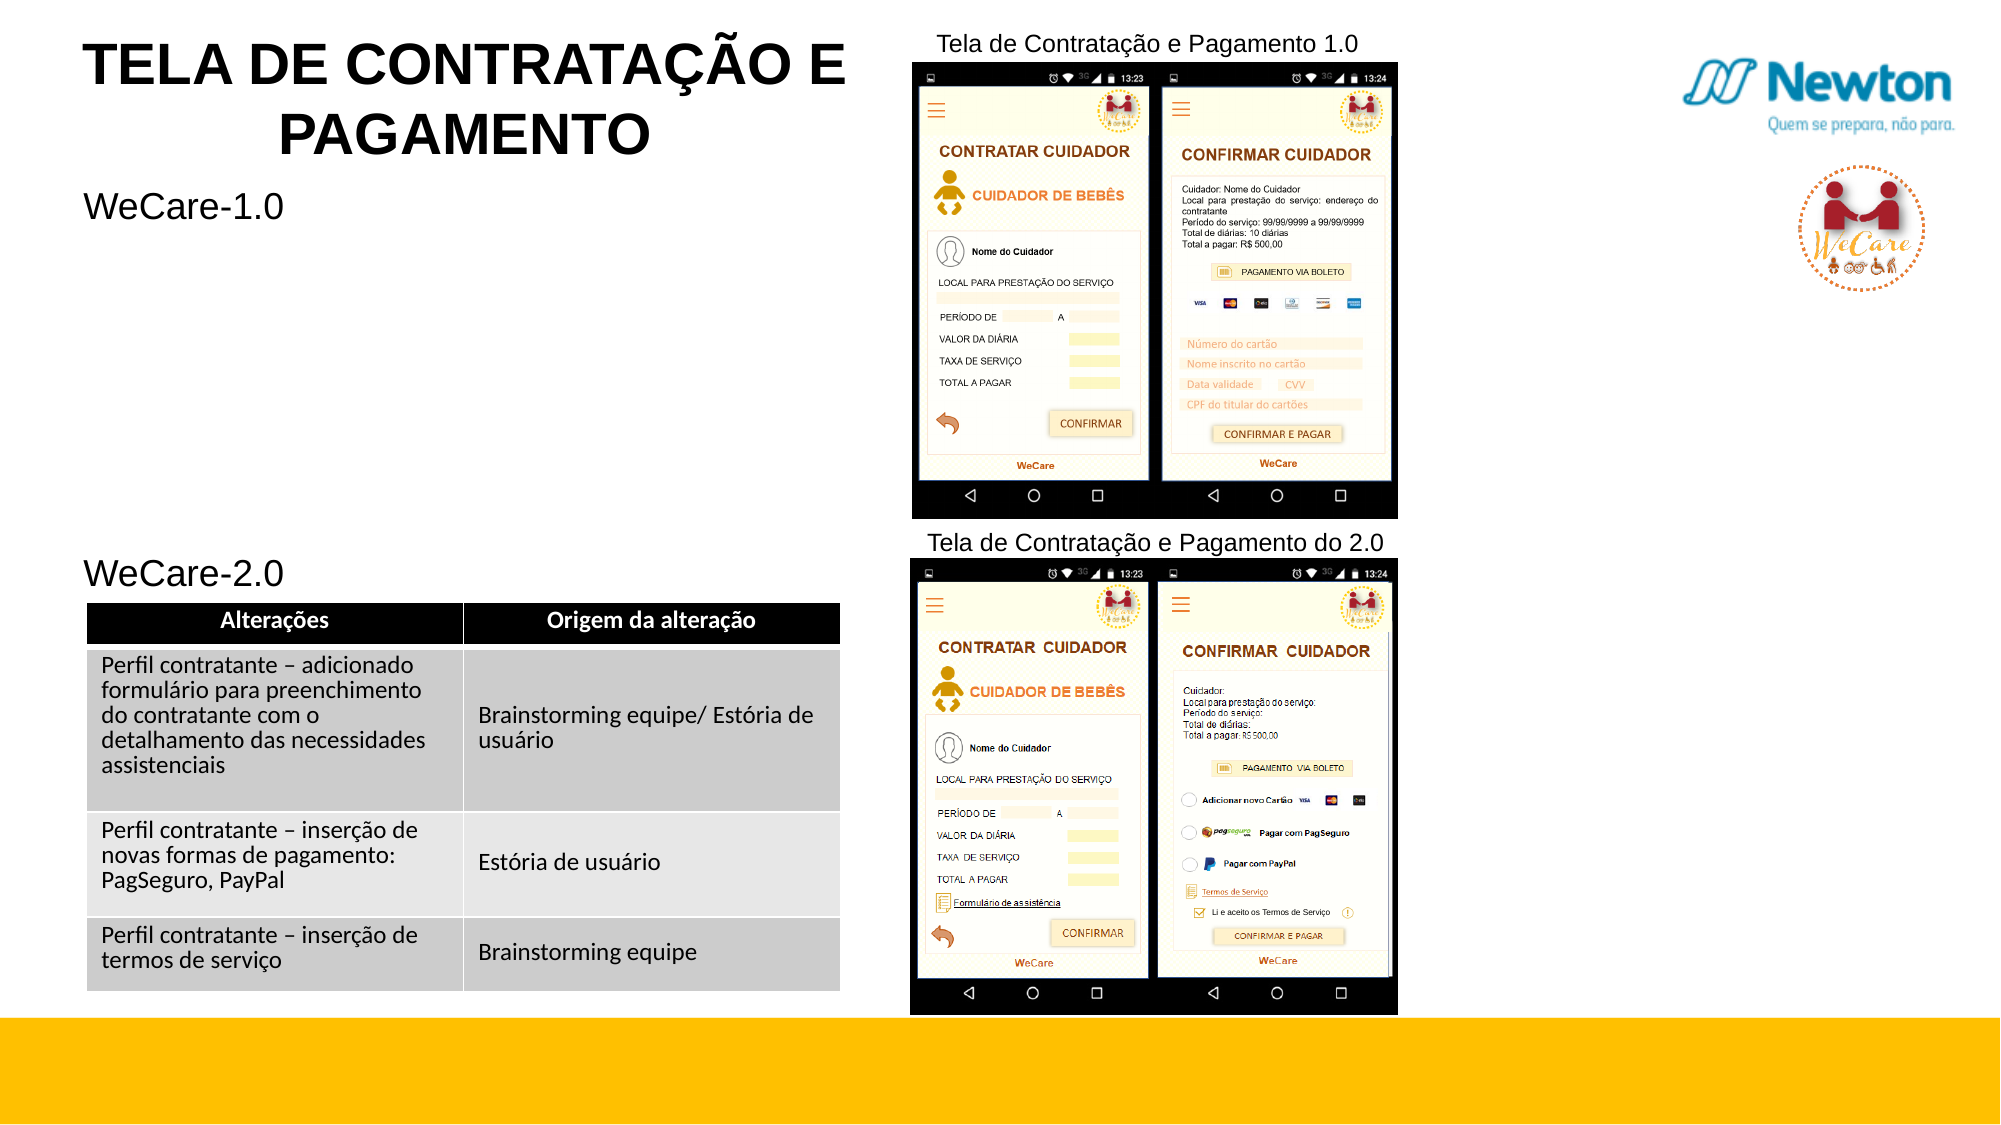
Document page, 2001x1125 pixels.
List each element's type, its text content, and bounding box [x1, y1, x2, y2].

table_cell Perfil contratante – inserção de novas formas de pagamento: PagSeguro, PayPal [87, 813, 463, 916]
table_header Origem da alteração [464, 603, 840, 644]
text_box Tela de Contratação e Pagamento 1.0 [921, 20, 1494, 66]
picture [912, 62, 1398, 519]
text_box WeCare-1.0 [68, 174, 548, 235]
picture [1794, 162, 1931, 292]
table_header Alterações [87, 603, 463, 644]
picture [1670, 32, 1970, 146]
table_cell Perfil contratante – adicionado formulário para preenchimento do contratante com o detalhamento das necessidades assistenciais [87, 650, 463, 811]
text_box TELA DE CONTRATAÇÃO E PAGAMENTO [46, 18, 884, 174]
text_box Tela de Contratação e Pagamento do 2.0 [912, 518, 1484, 564]
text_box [1187, 899, 1358, 926]
text_box WeCare-2.0 [68, 541, 548, 602]
table_cell Brainstorming equipe/ Estória de usuário [464, 650, 840, 811]
table_cell Brainstorming equipe [464, 918, 840, 991]
table_cell Perfil contratante – inserção de termos de serviço [87, 918, 463, 991]
picture [910, 558, 1398, 1015]
table_cell Estória de usuário [464, 813, 840, 916]
